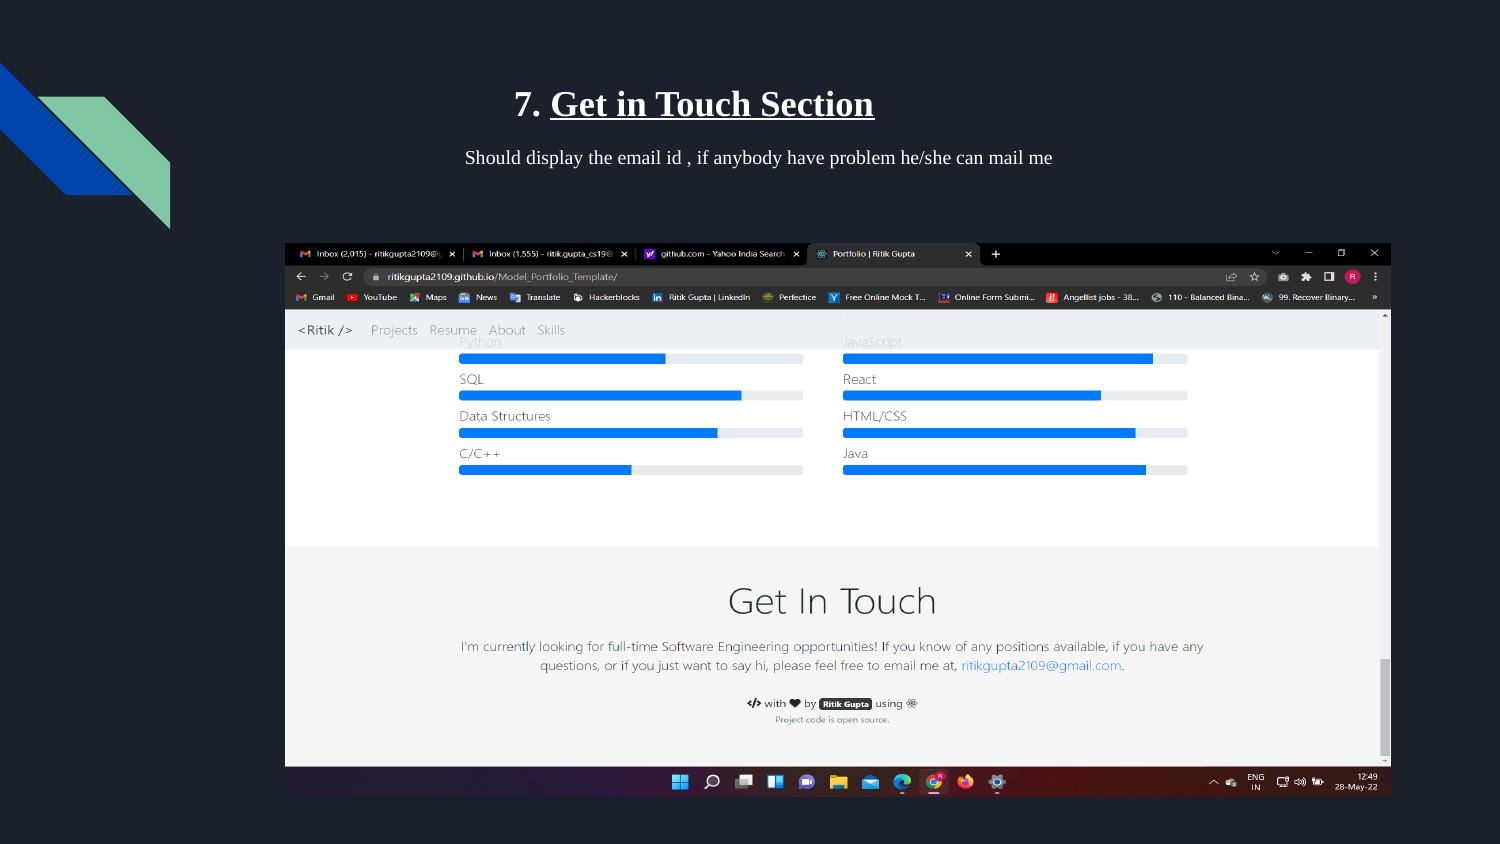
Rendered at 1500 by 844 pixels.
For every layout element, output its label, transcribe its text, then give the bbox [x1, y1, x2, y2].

title 7. Get in Touch Section Should display the email id , if anybody have problem he/she can mail me [424, 64, 1391, 232]
picture [285, 243, 1392, 798]
